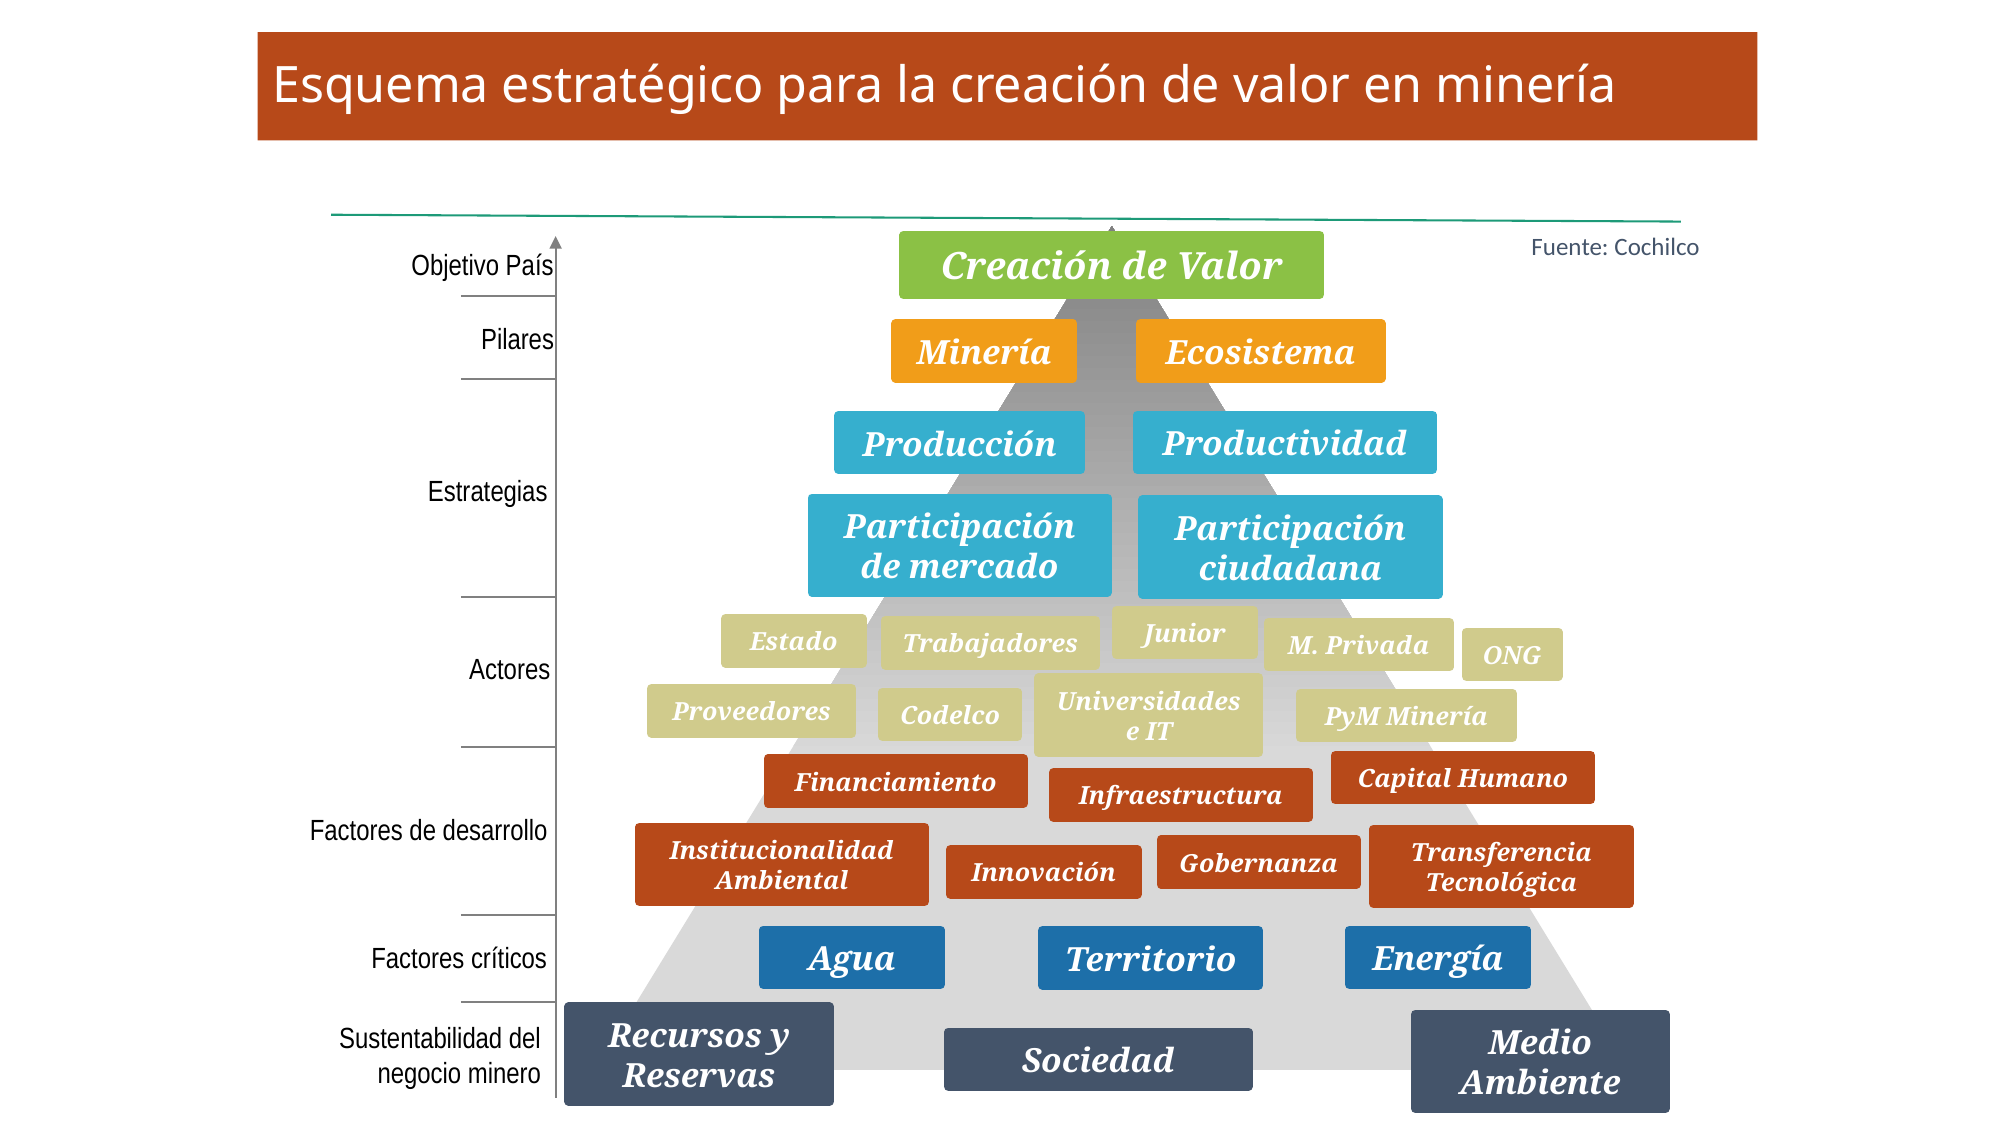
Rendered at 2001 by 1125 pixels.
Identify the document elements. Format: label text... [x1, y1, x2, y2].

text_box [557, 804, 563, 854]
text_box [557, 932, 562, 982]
text_box Estrategias [557, 464, 563, 515]
text_box PyM Minería [1300, 693, 1513, 738]
text_box Factores de desarrollo [269, 804, 555, 854]
text_box Financiamiento [768, 758, 1024, 804]
text_box Ecosistema [1140, 323, 1382, 379]
text_box Creación de Valor [903, 235, 1320, 295]
text_box M. Privada [1268, 622, 1450, 668]
text_box Universidades e IT [1038, 677, 1259, 753]
text_box Transferencia Tecnológica [1373, 829, 1630, 904]
text_box Codelco [882, 692, 1018, 737]
text_box Estado [725, 618, 863, 664]
text_box Energía [1349, 930, 1527, 985]
text_box Objetivo País [275, 239, 555, 289]
text_box Pilares [557, 313, 569, 363]
text_box Participación de mercado [811, 497, 1108, 593]
text_box Gobernanza [1161, 839, 1357, 885]
text_box Institucionalidad Ambiental [639, 827, 925, 902]
text_box Proveedores [651, 688, 852, 734]
text_box [633, 329, 1596, 1071]
text_box Pilares [276, 313, 555, 363]
text_box Infraestructura [1053, 772, 1309, 818]
text_box Sociedad [948, 1031, 1249, 1087]
text_box ONG [1466, 632, 1559, 677]
text_box Minería [895, 323, 1073, 379]
text_box Innovación [950, 849, 1138, 895]
text_box Agua [763, 930, 941, 985]
title Esquema estratégico para la creación de valor en minería [257, 32, 1758, 141]
text_box Capital Humano [1335, 755, 1591, 800]
text_box Productividad [1137, 415, 1433, 470]
text_box Junior [1116, 610, 1254, 655]
text_box Actores [557, 642, 565, 693]
text_box Fuente: Cochilco [1629, 222, 1715, 268]
text_box [262, 148, 1629, 329]
text_box Actores [272, 642, 555, 693]
text_box Sustentabilidad del negocio minero [262, 1011, 555, 1097]
text_box Objetivo País [557, 239, 569, 289]
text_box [331, 214, 1681, 222]
text_box Estrategias [269, 464, 555, 515]
text_box Factores críticos [269, 932, 555, 982]
text_box Participación ciudadana [1142, 499, 1439, 595]
text_box Trabajadores [885, 620, 1096, 666]
text_box Producción [838, 415, 1081, 470]
text_box Medio Ambiente [1415, 1014, 1666, 1109]
text_box Recursos y Reservas [568, 1006, 830, 1102]
text_box Territorio [1042, 930, 1259, 986]
